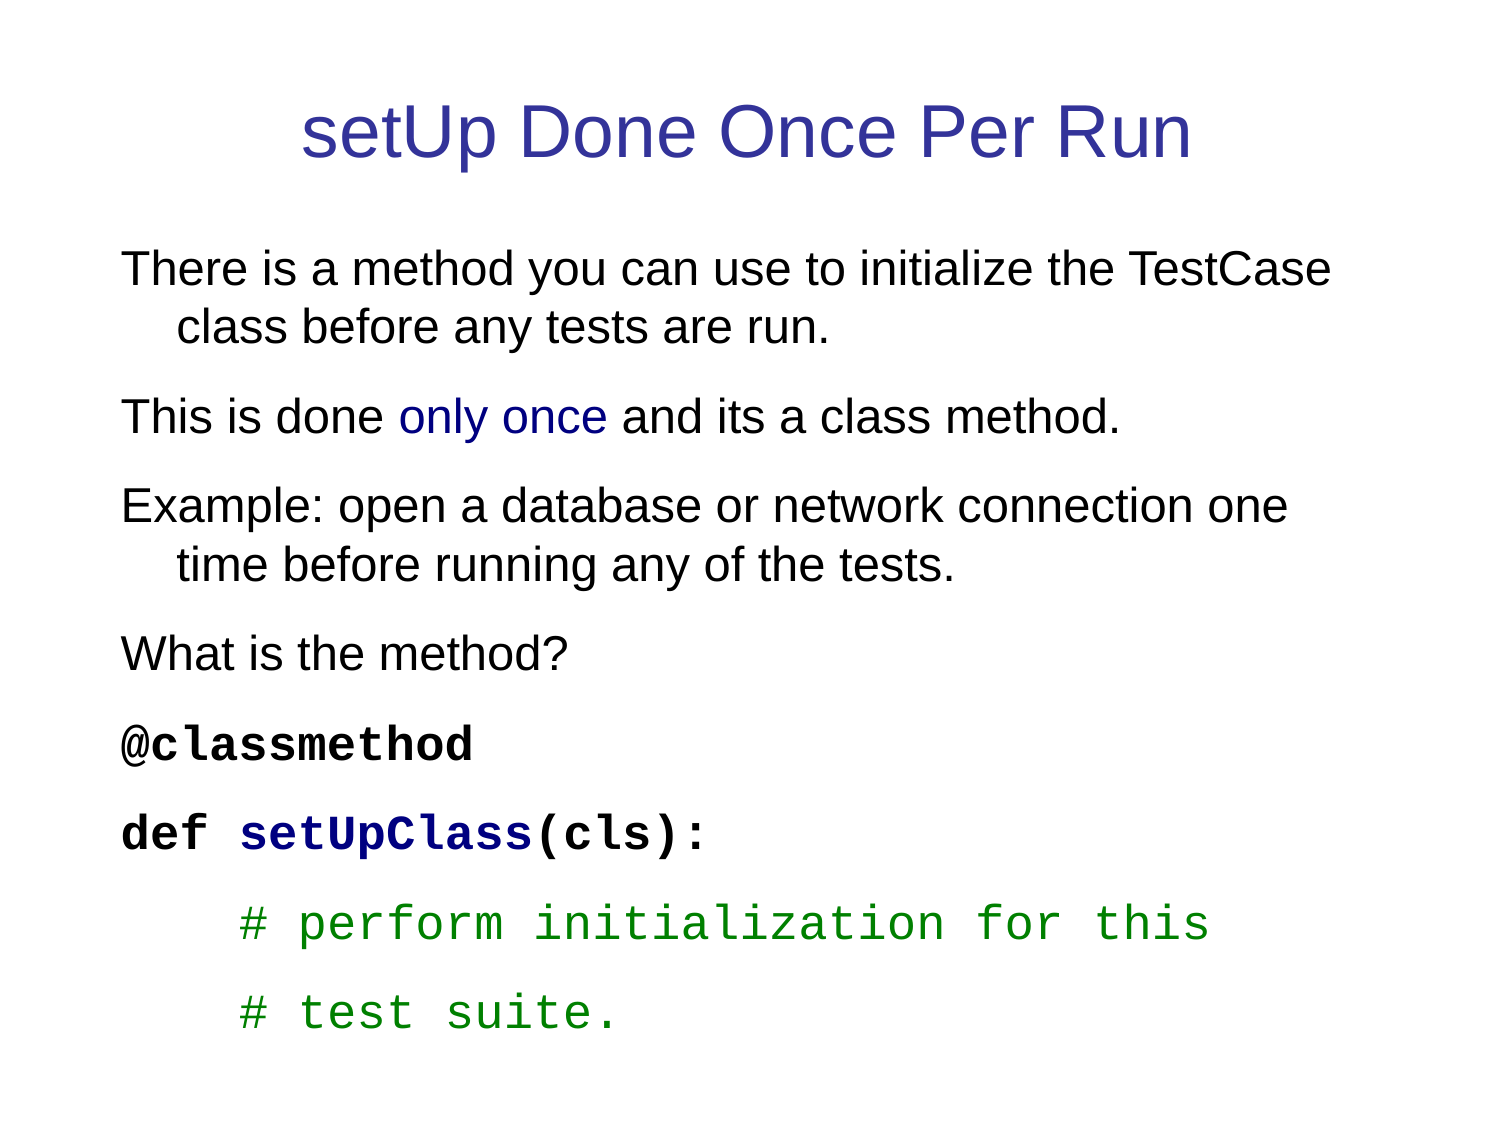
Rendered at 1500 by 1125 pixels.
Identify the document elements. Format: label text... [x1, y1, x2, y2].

text_box There is a method you can use to initialize the TestCase class before any tests are run. This is done only once and its a class method. Example: open a database or network connection one time before running any of the tests. What is the method? @classmethod def setUpClass(cls): # perform initialization for this # test suite. [104, 228, 1401, 1047]
text_box setUp Done Once Per Run [100, 42, 1396, 181]
